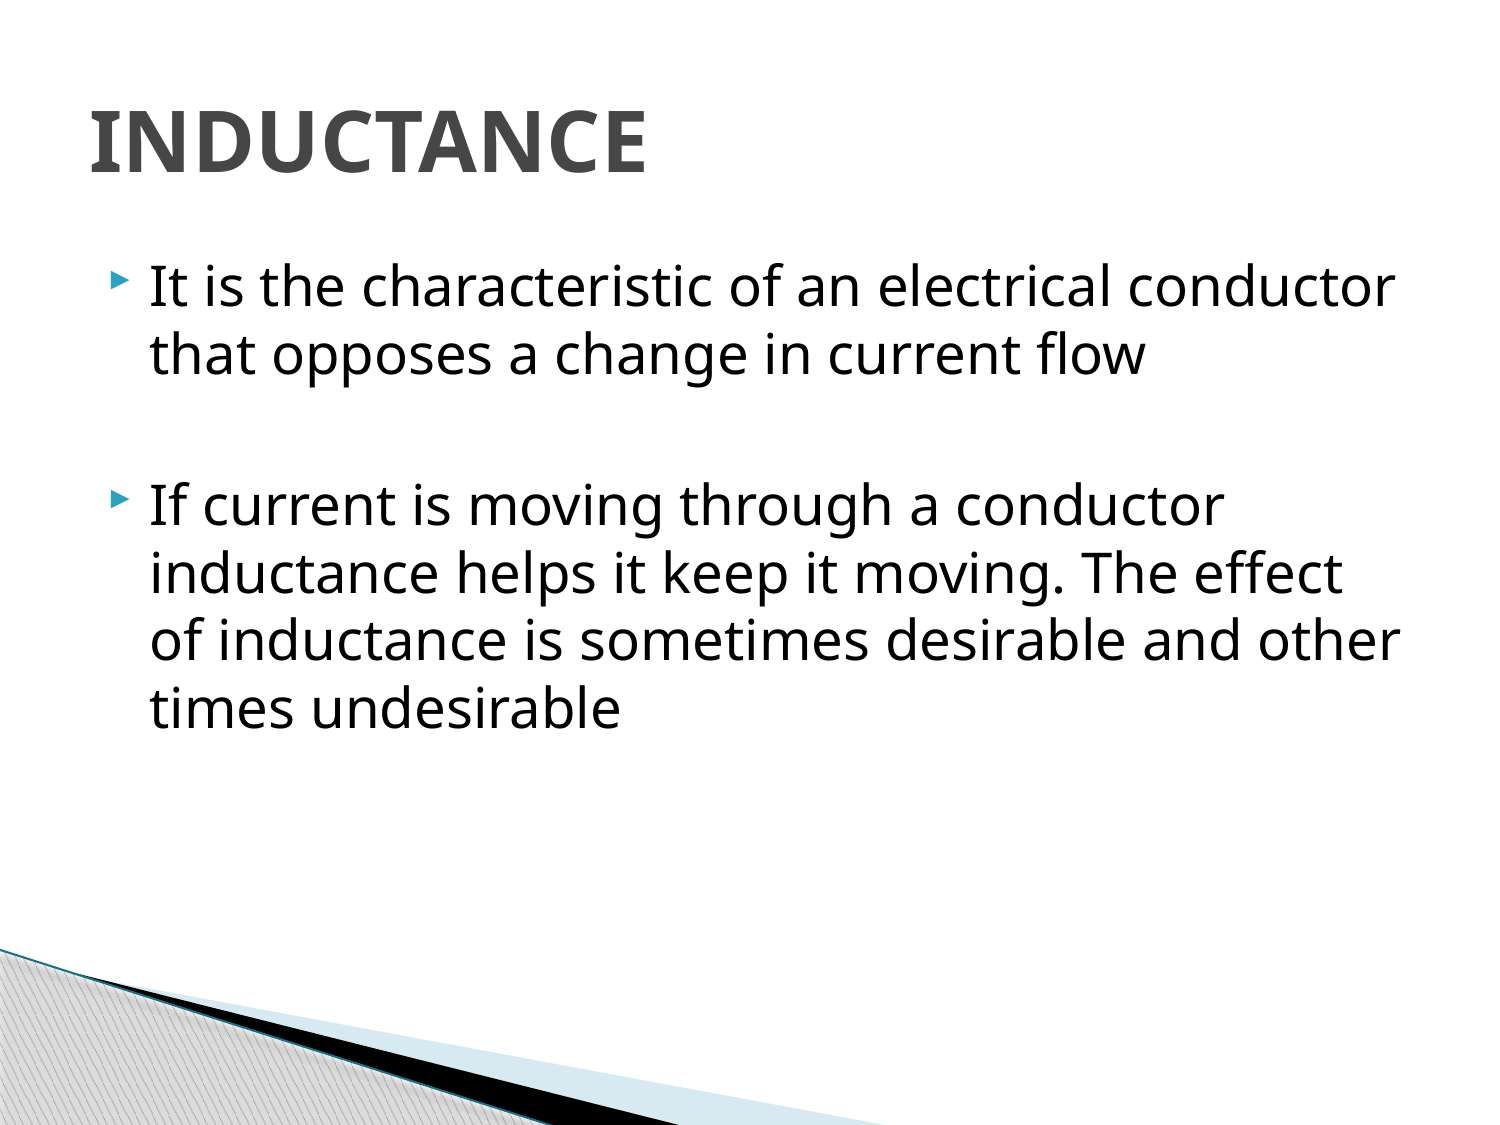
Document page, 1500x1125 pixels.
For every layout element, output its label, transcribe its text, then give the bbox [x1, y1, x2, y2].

title INDUCTANCE [75, 45, 1425, 233]
list It is the characteristic of an electrical conductor that opposes a change in current flow If current is moving through a conductor inductance helps it keep it moving. The effect of inductance is sometimes desirable and other times undesirable [75, 243, 1425, 986]
